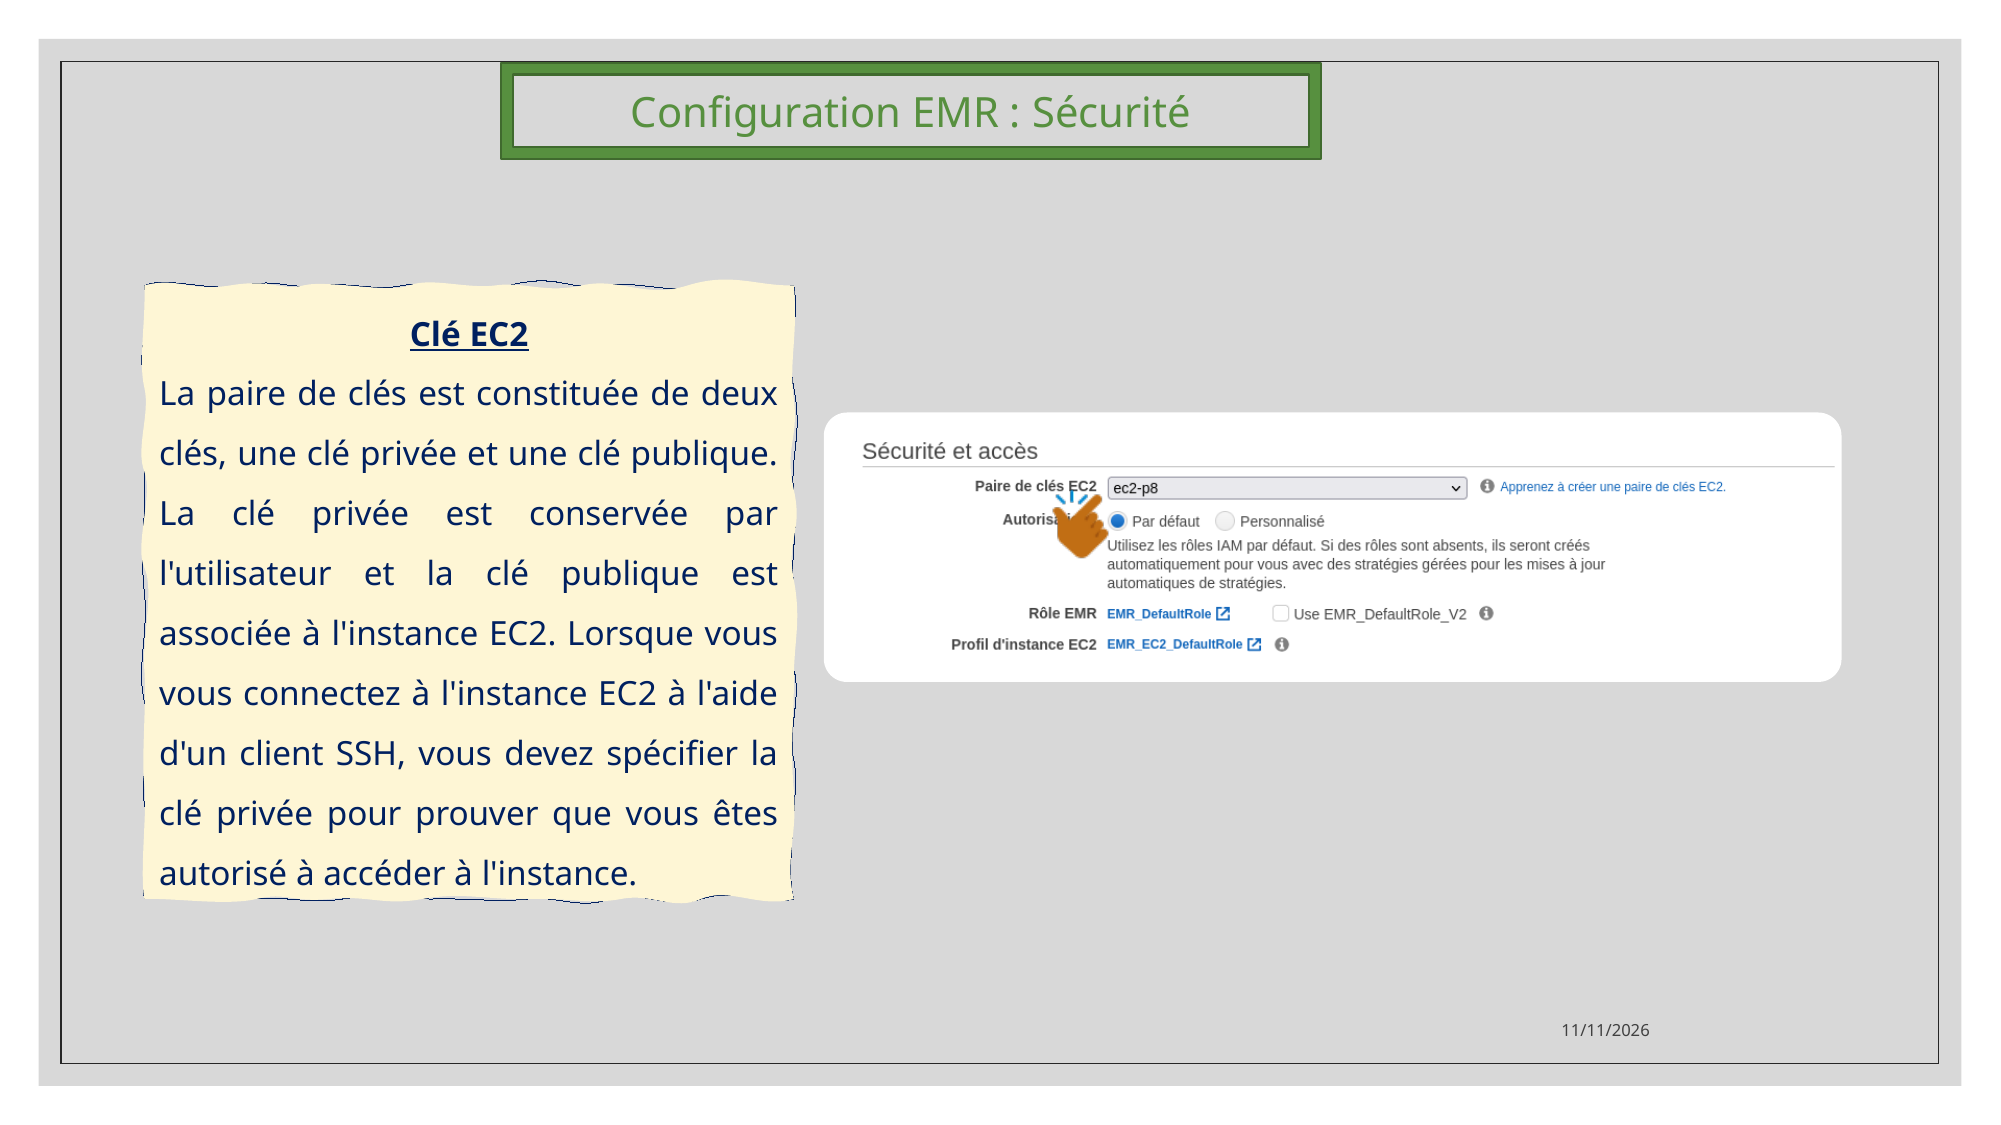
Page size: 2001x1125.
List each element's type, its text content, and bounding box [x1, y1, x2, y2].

text_box Configuration EMR : Sécurité [500, 62, 1322, 160]
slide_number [1190, 990, 1665, 1050]
picture [823, 412, 1842, 682]
text_box Clé EC2 La paire de clés est constituée de deux clés, une clé privée et une clé publique. La clé privée est conservée par l'utilisateur et la clé publique est associée à l'instance EC2. Lorsque vous vous connectez à l'instance EC2 à l'aide d'un client SSH, vous devez spécifier la clé privée pour prouver que vous êtes autorisé à accéder à l'instance. [141, 279, 798, 904]
